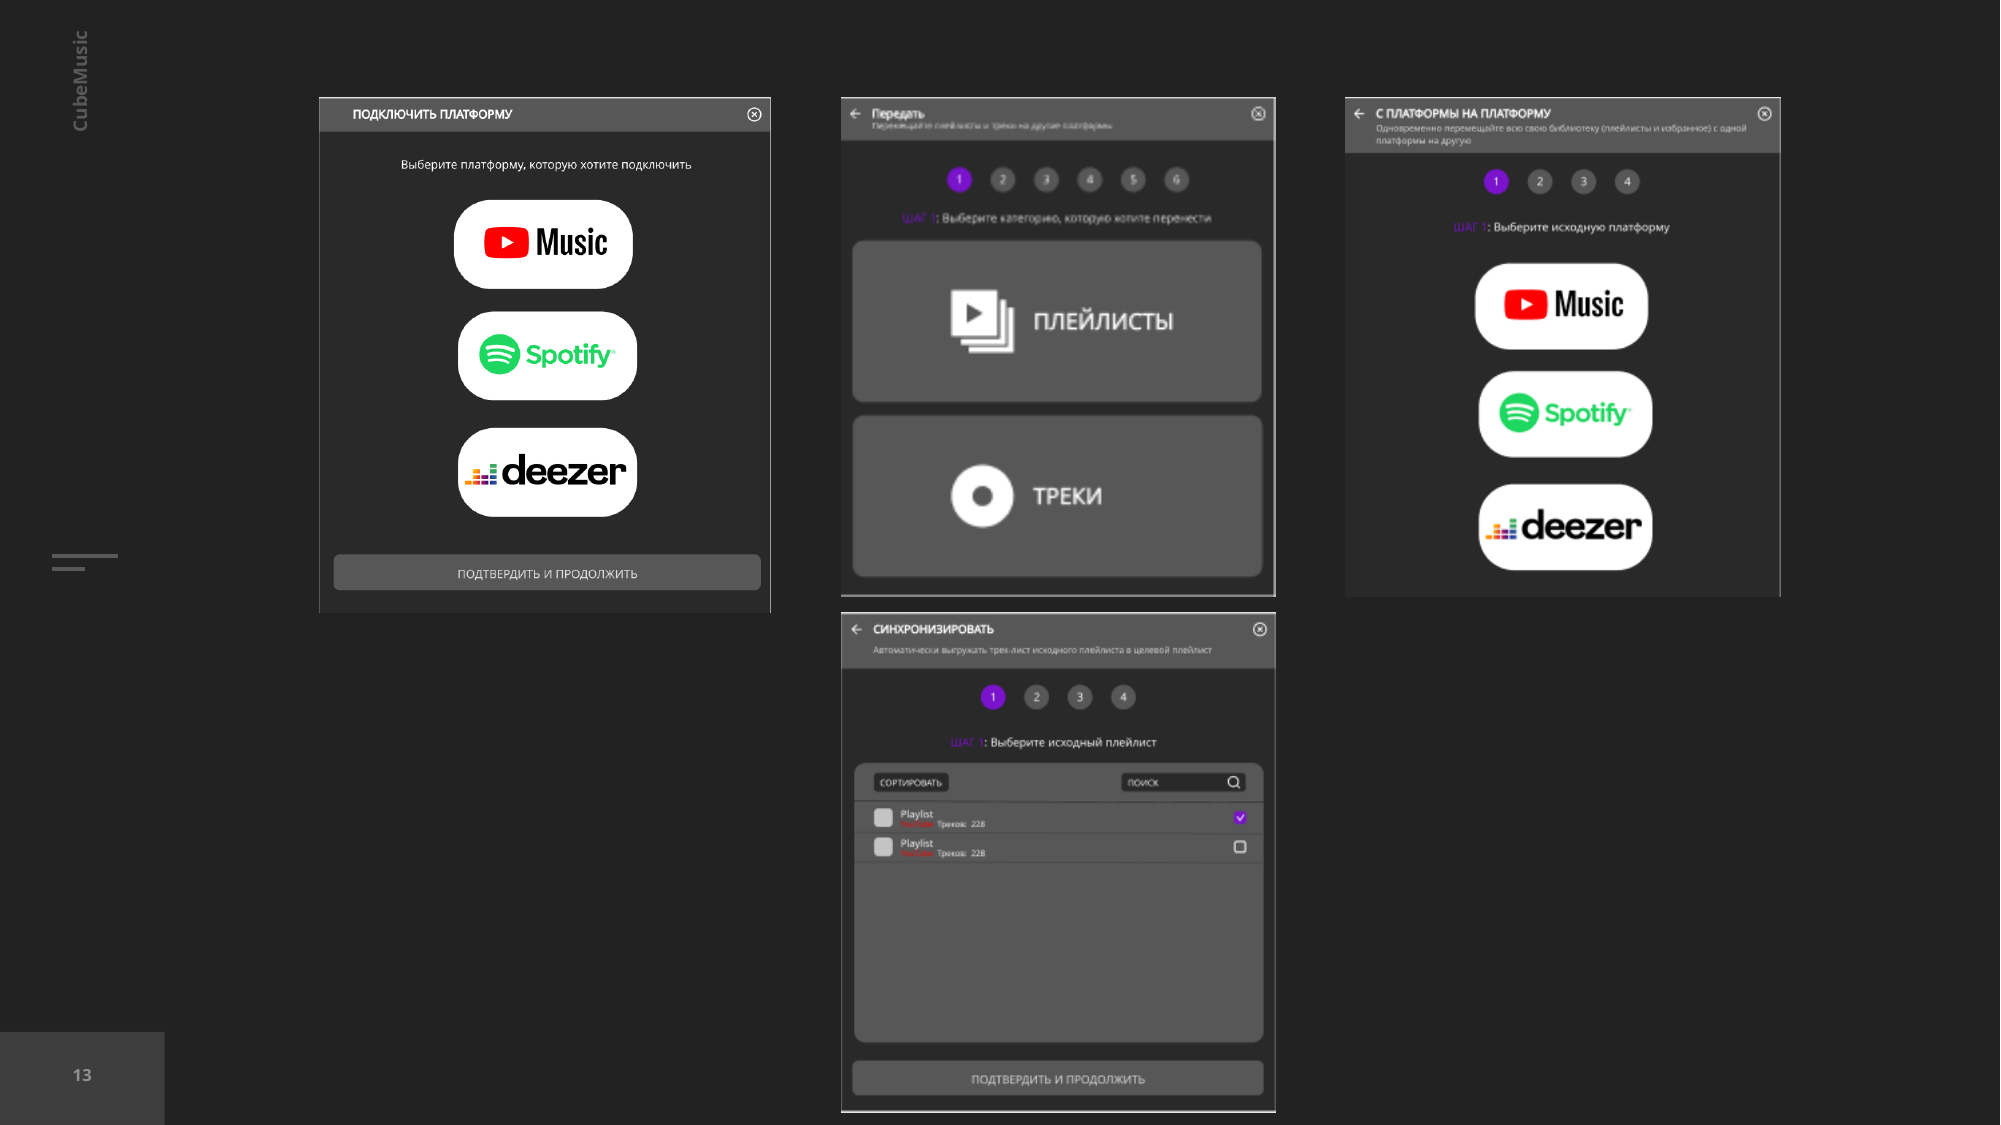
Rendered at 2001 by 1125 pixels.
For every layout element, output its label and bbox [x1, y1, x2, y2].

picture [319, 97, 771, 613]
picture [1345, 97, 1781, 597]
picture [841, 97, 1276, 597]
picture [841, 612, 1276, 1113]
